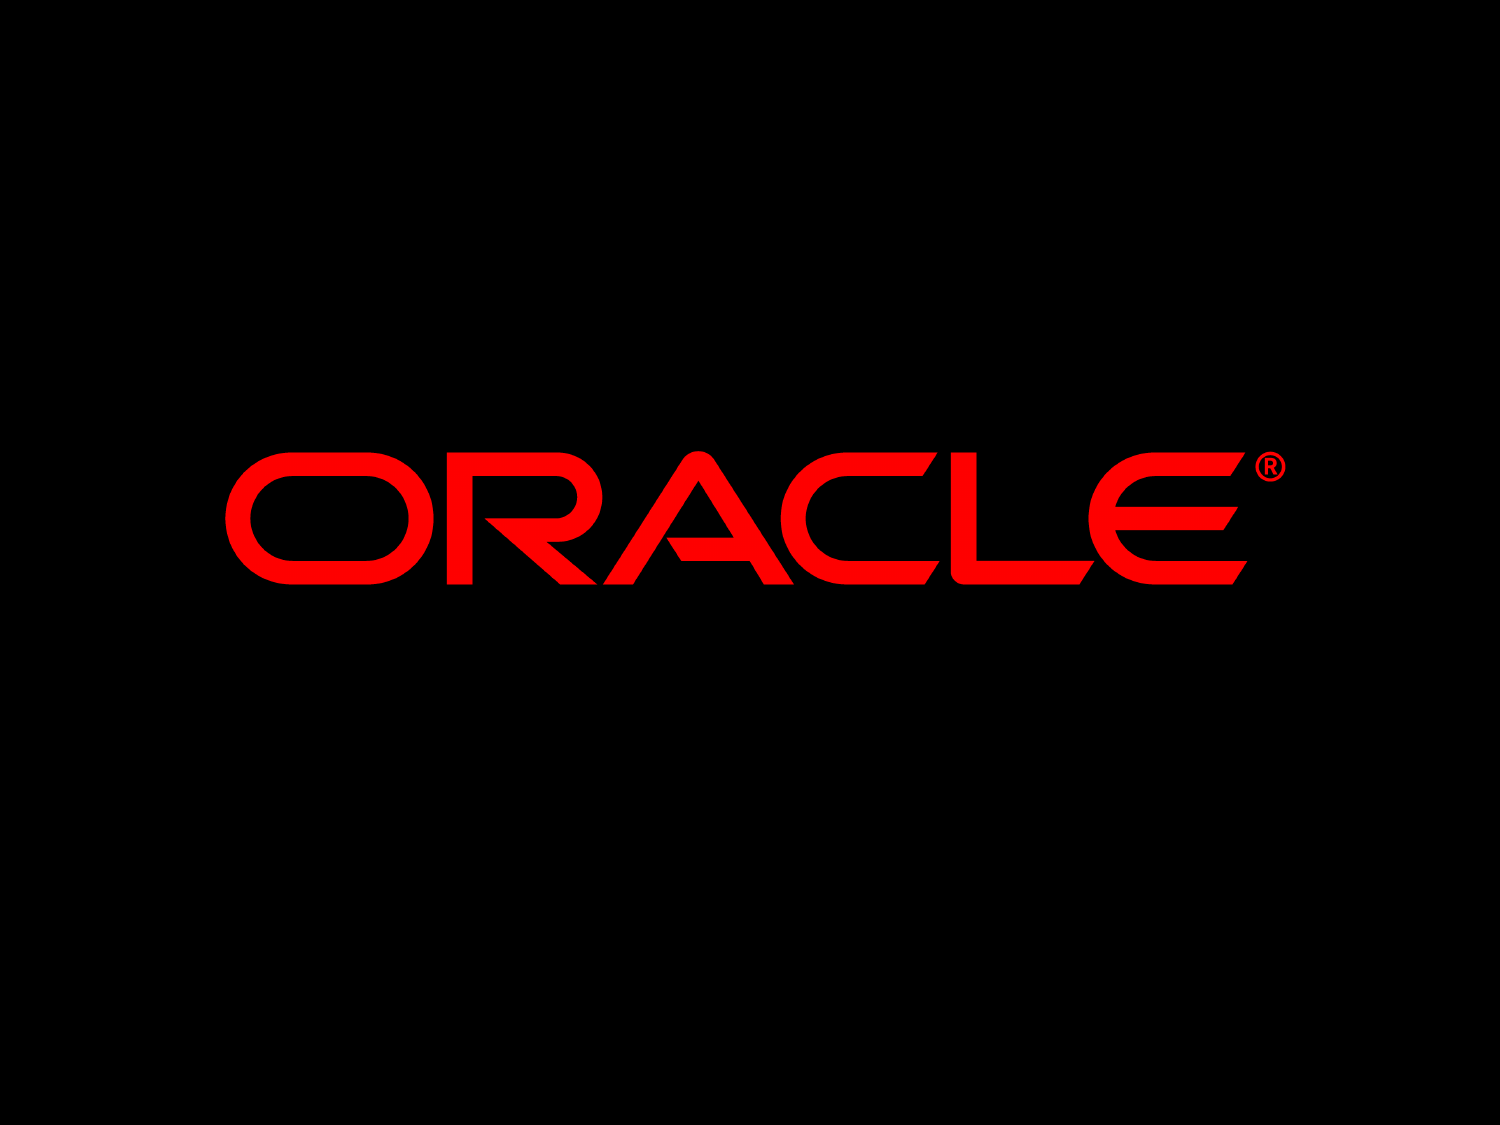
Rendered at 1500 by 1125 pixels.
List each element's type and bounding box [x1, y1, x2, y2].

picture [160, 387, 1315, 653]
